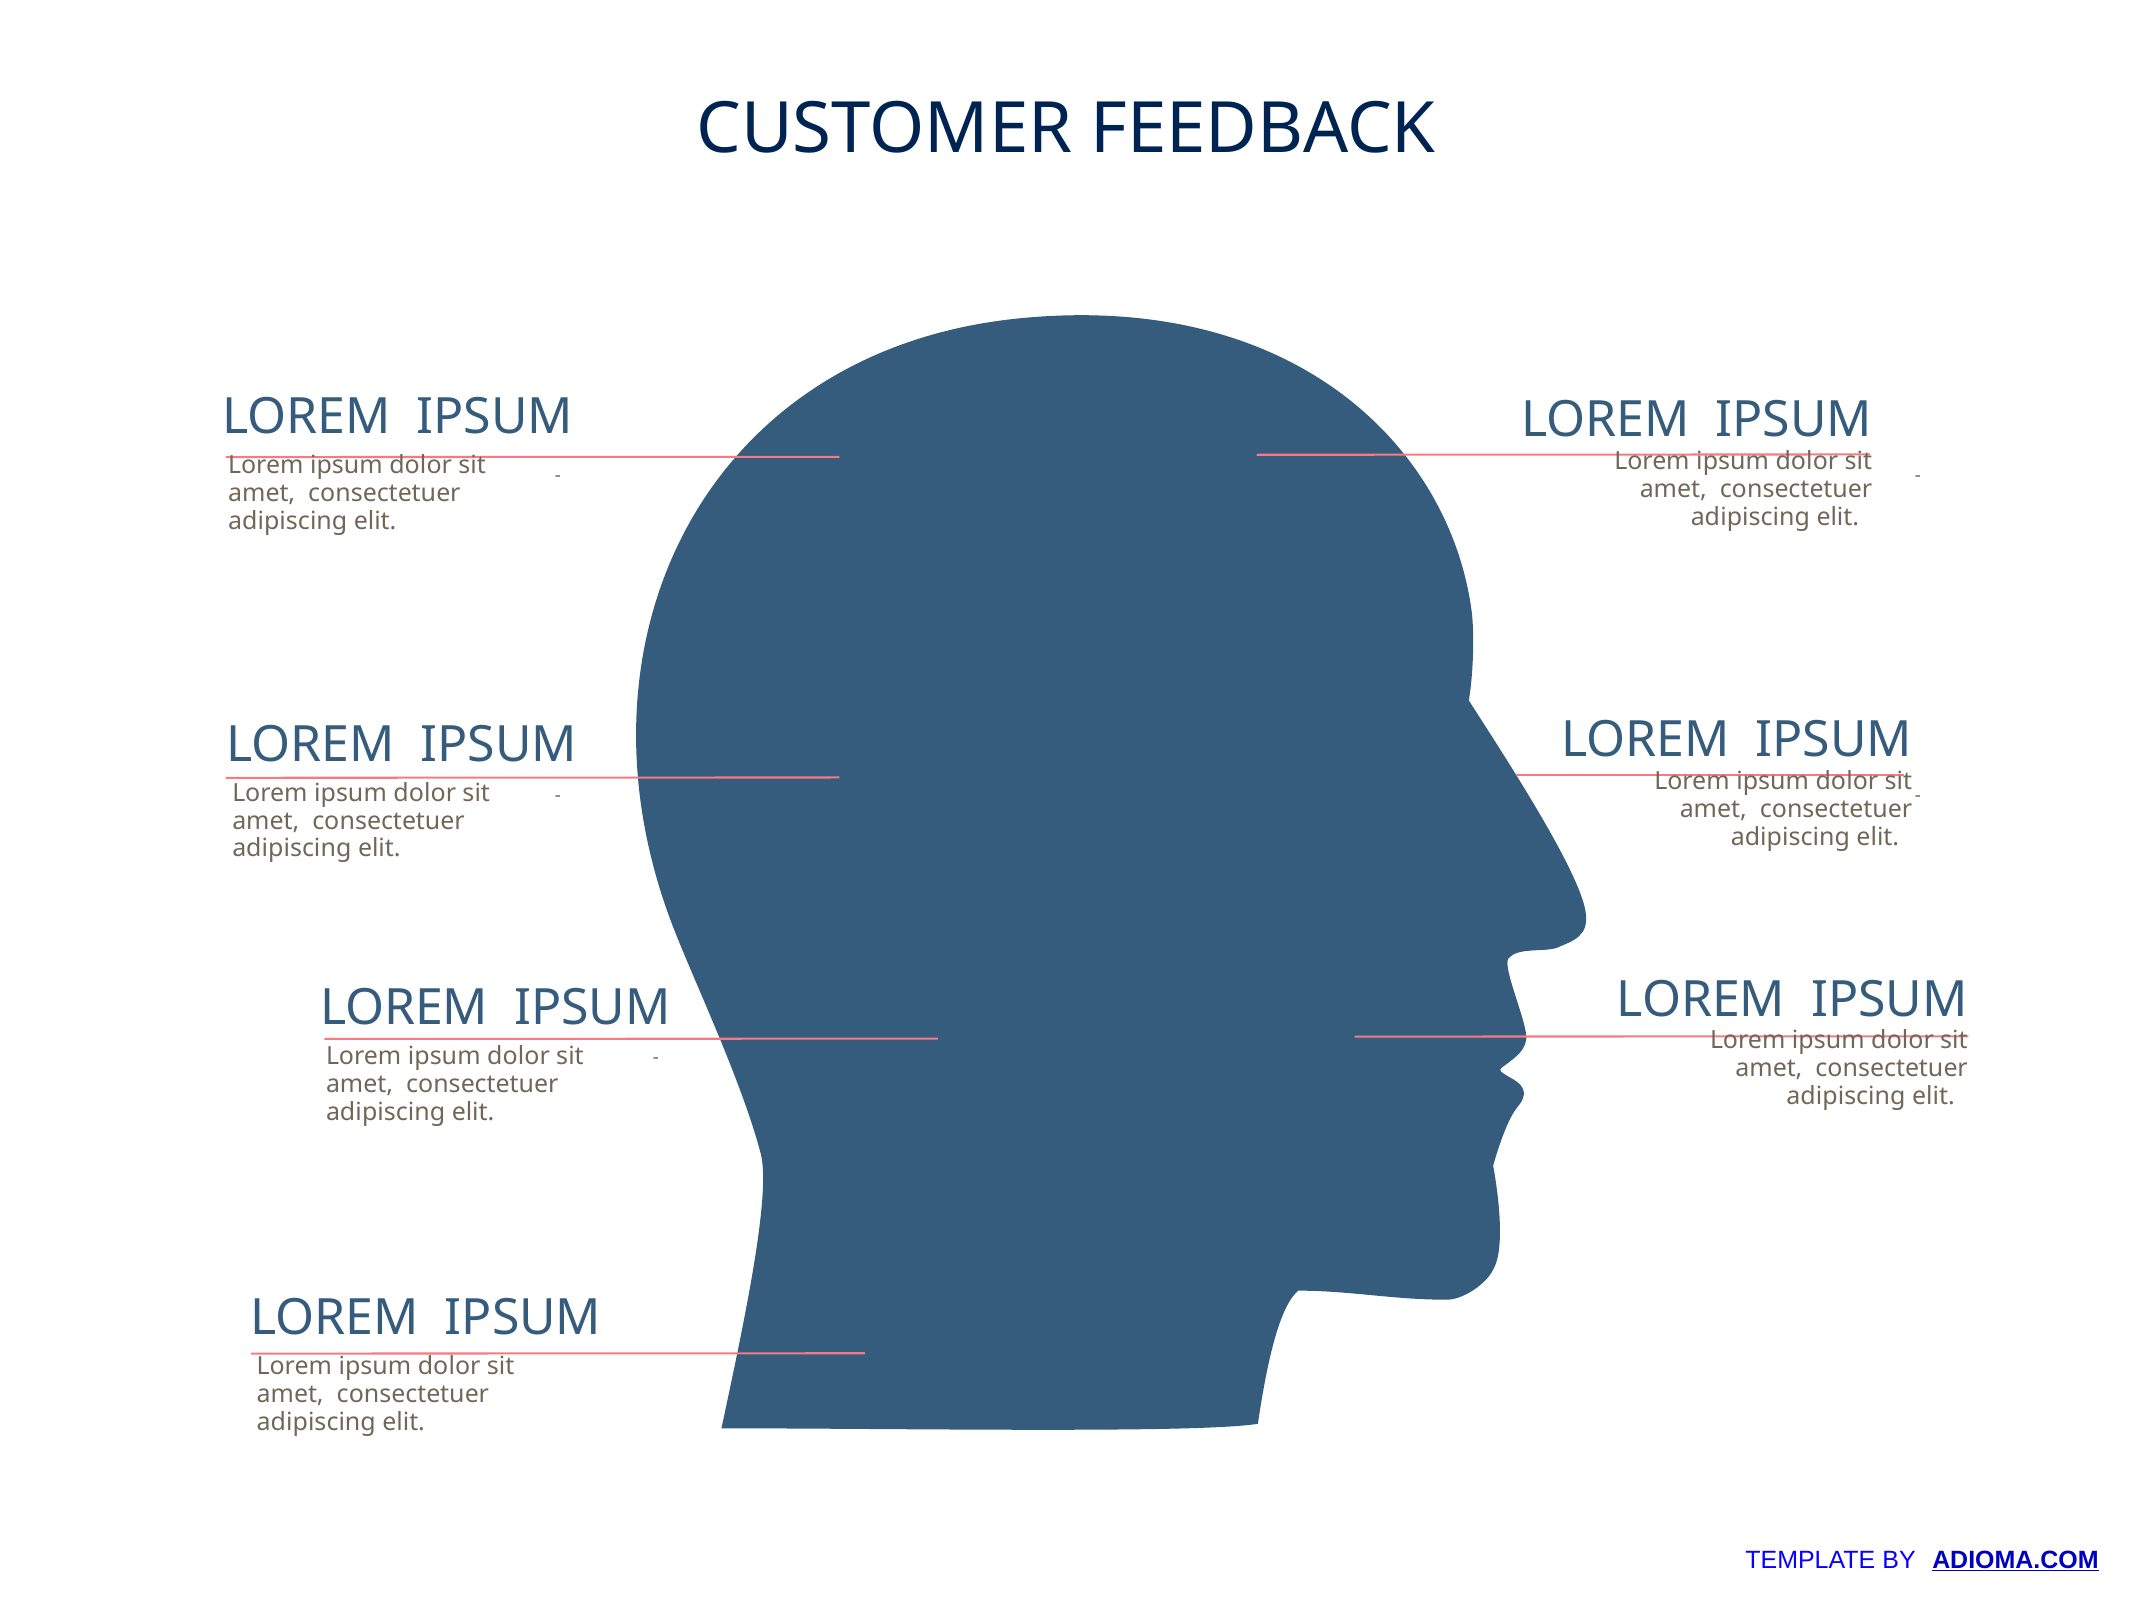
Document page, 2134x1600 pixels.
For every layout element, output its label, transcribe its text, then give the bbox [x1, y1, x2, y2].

text_box [636, 315, 1587, 1430]
text_box LOREM IPSUM [1616, 971, 1968, 1028]
text_box LOREM IPSUM [226, 716, 577, 773]
text_box Lorem ipsum dolor sit amet, consectetuer adipiscing elit. [321, 1038, 660, 1131]
text_box LOREM IPSUM [1561, 712, 1912, 769]
text_box - [660, 1046, 665, 1068]
text_box LOREM IPSUM [250, 1290, 602, 1347]
text_box LOREM IPSUM [222, 389, 573, 445]
text_box - [562, 464, 566, 486]
text_box Lorem ipsum dolor sit amet, consectetuer adipiscing elit. [227, 774, 566, 867]
text_box Lorem ipsum dolor sit amet, consectetuer adipiscing elit. [1578, 762, 1917, 856]
text_box LOREM IPSUM [320, 980, 671, 1037]
text_box LOREM IPSUM [1521, 392, 1872, 449]
text_box - [1917, 785, 1927, 807]
text_box Lorem ipsum dolor sit amet, consectetuer adipiscing elit. [1538, 442, 1877, 535]
text_box Lorem ipsum dolor sit amet, consectetuer adipiscing elit. [252, 1348, 591, 1441]
text_box Lorem ipsum dolor sit amet, consectetuer adipiscing elit. [1634, 1022, 1973, 1115]
text_box Lorem ipsum dolor sit amet, consectetuer adipiscing elit. [223, 446, 562, 540]
text_box - [1915, 464, 1927, 486]
text_box CUSTOMER FEEDBACK [188, 77, 1945, 172]
